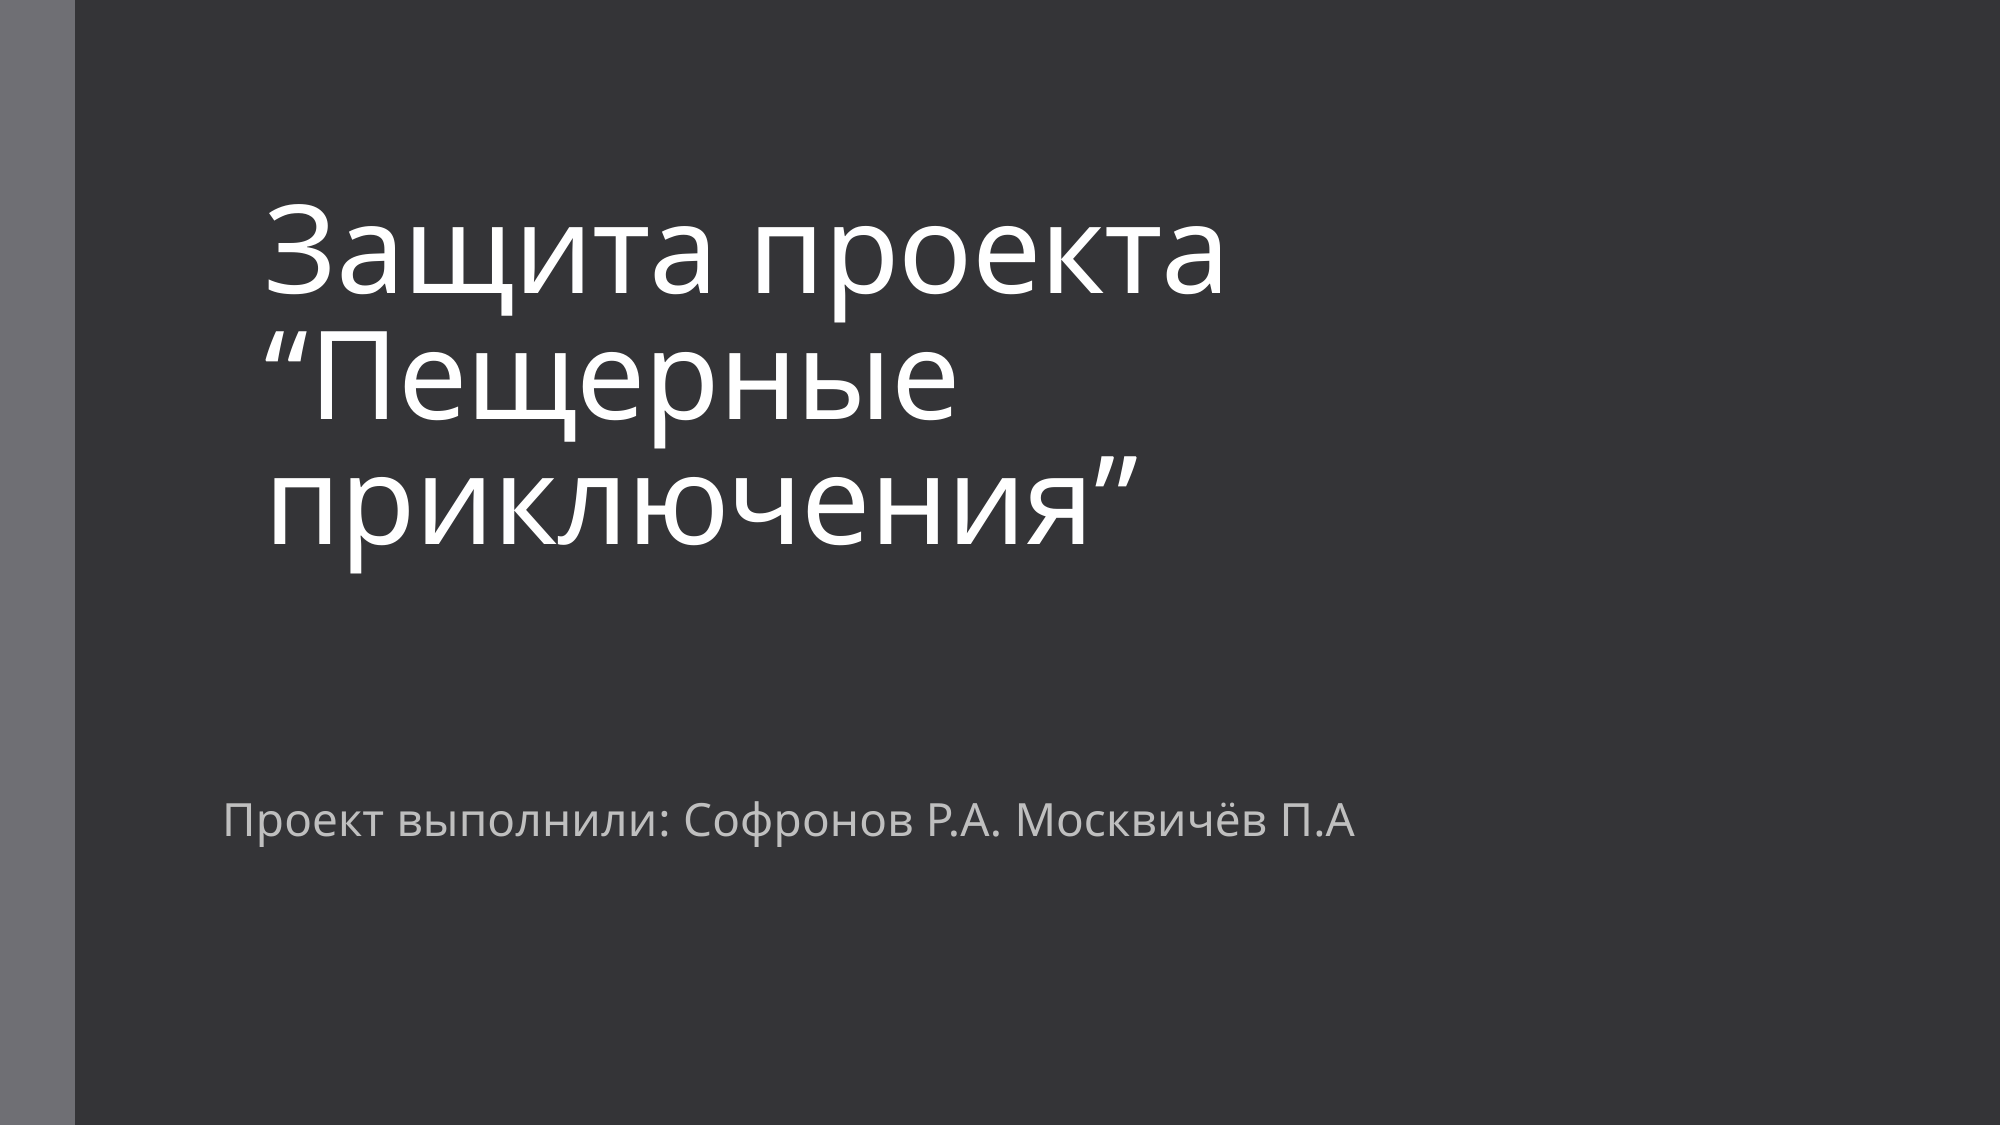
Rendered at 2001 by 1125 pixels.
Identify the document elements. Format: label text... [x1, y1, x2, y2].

title Защита проекта “Пещерные приключения” [249, 185, 1750, 578]
subtitle Проект выполнили: Софронов Р.А. Москвичёв П.А [206, 787, 1752, 1065]
